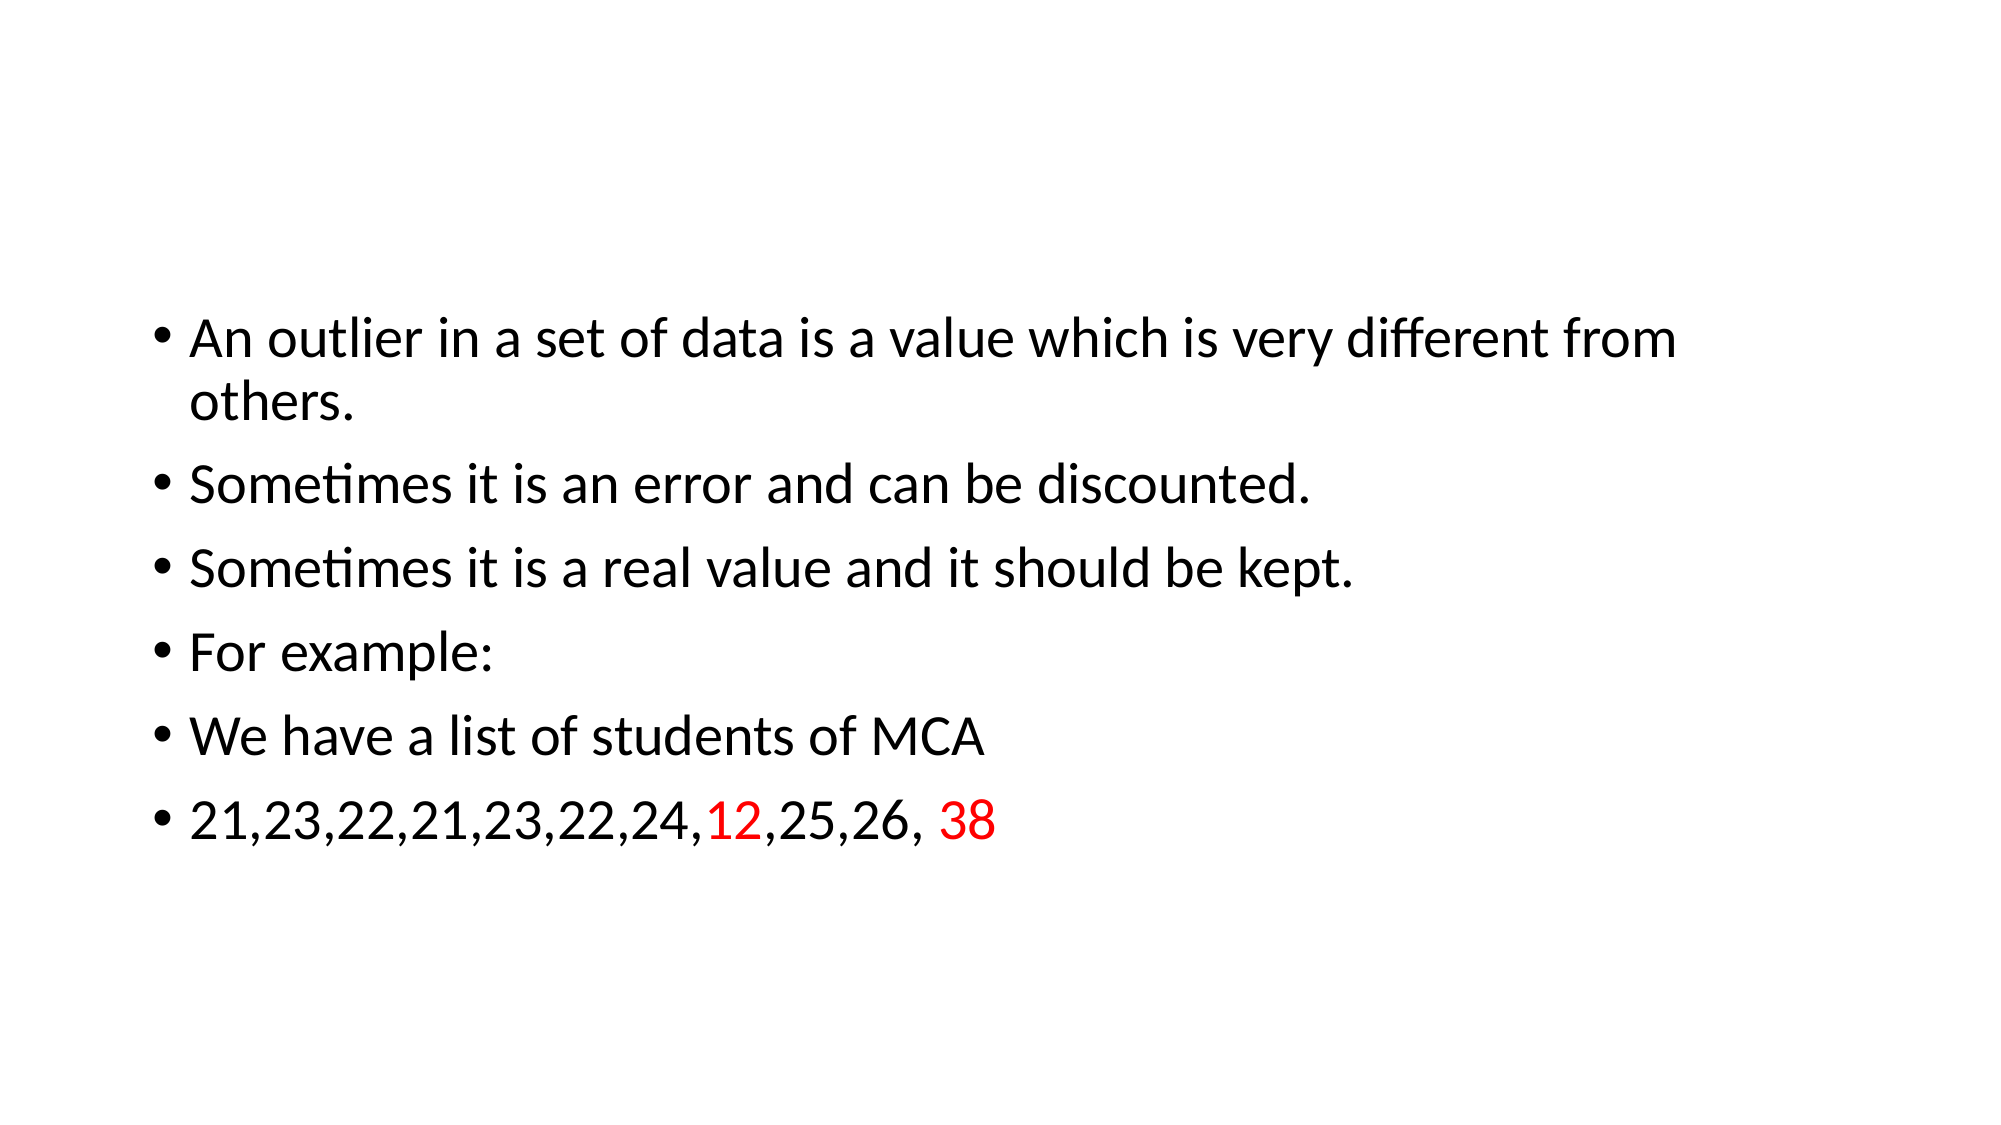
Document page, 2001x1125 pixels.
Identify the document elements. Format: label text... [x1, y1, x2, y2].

list An outlier in a set of data is a value which is very different from others. Sometimes it is an error and can be discounted. Sometimes it is a real value and it should be kept. For example: We have a list of students of MCA 21,23,22,21,23,22,24,12,25,26, 38 [137, 299, 1863, 1014]
